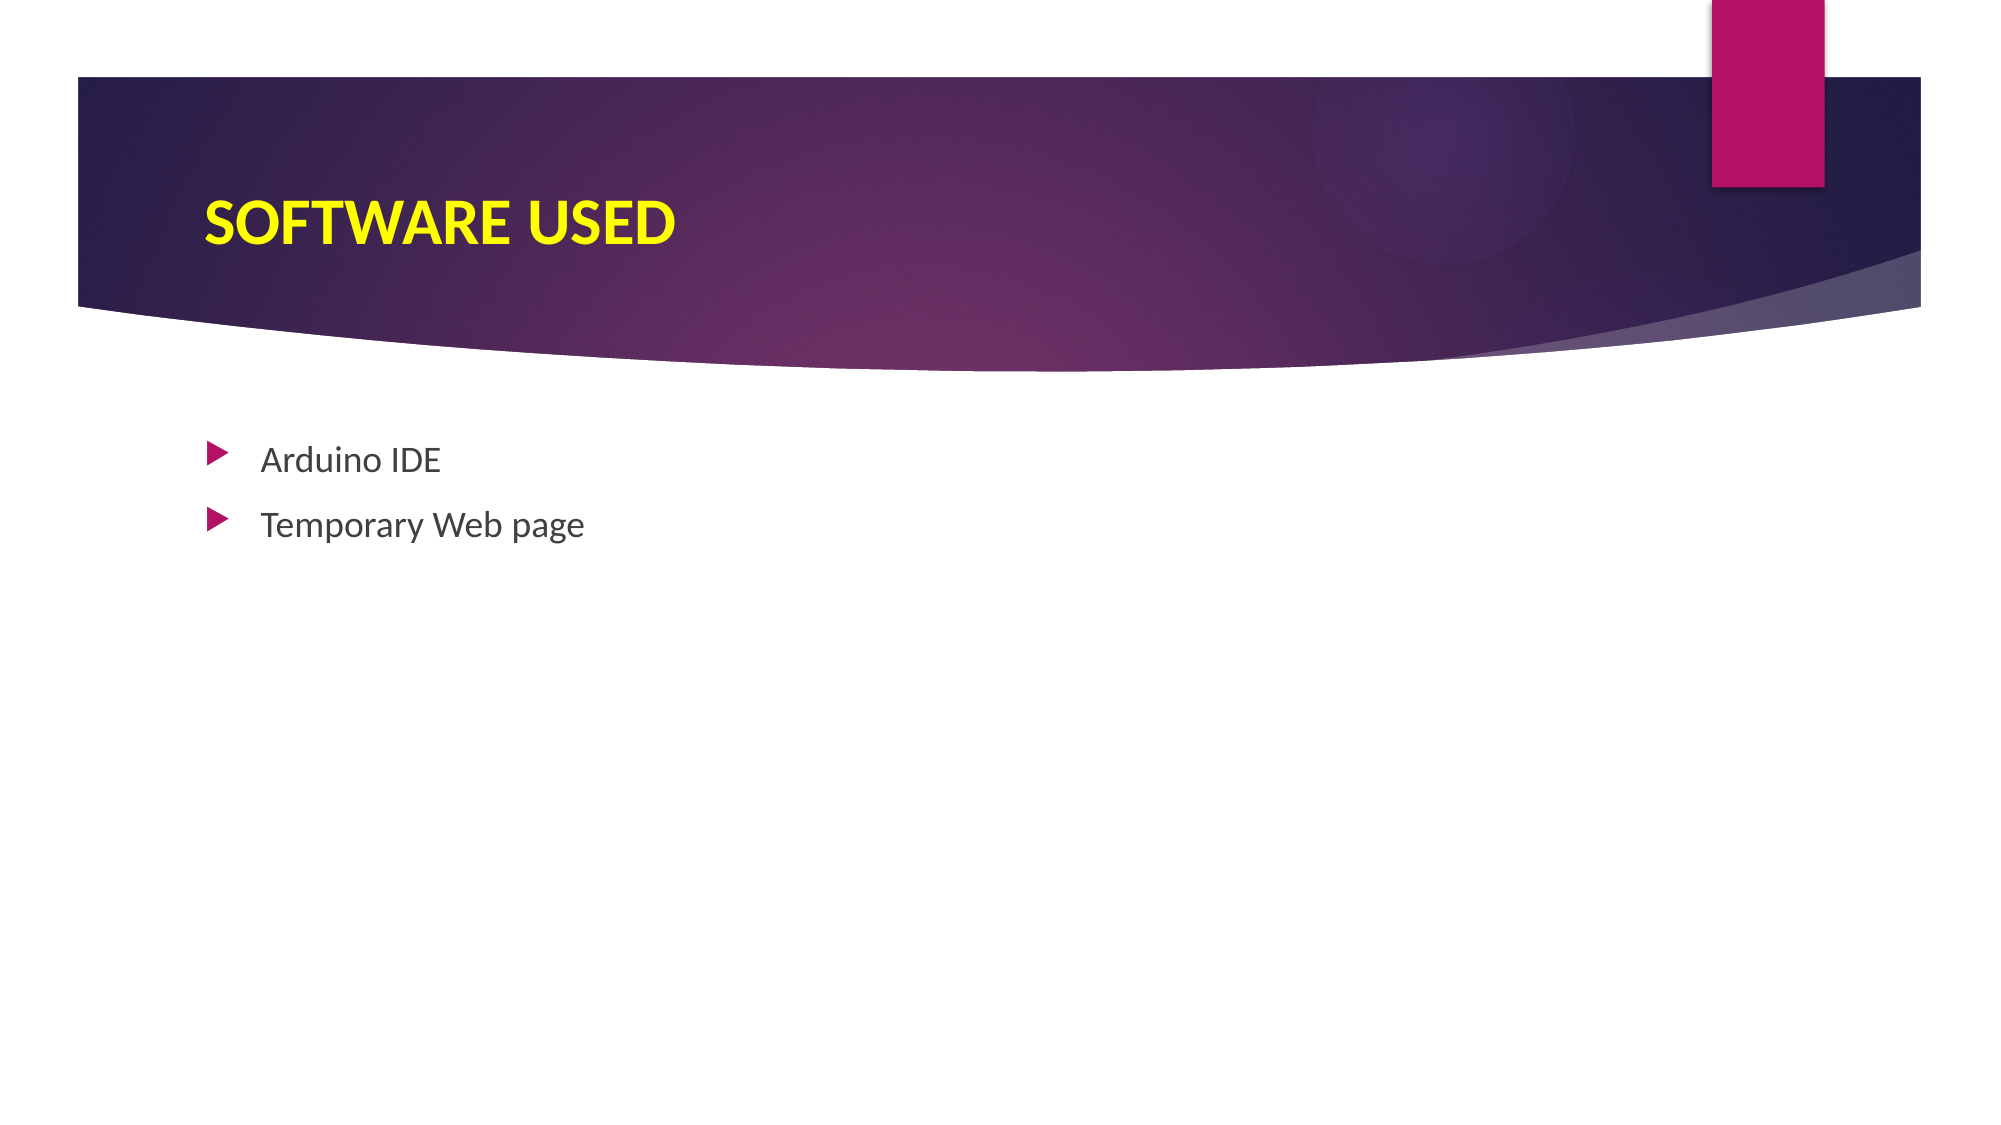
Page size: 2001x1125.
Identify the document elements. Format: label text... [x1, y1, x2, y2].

title SOFTWARE USED [189, 159, 1627, 276]
list Arduino IDE Temporary Web page [189, 427, 1638, 988]
